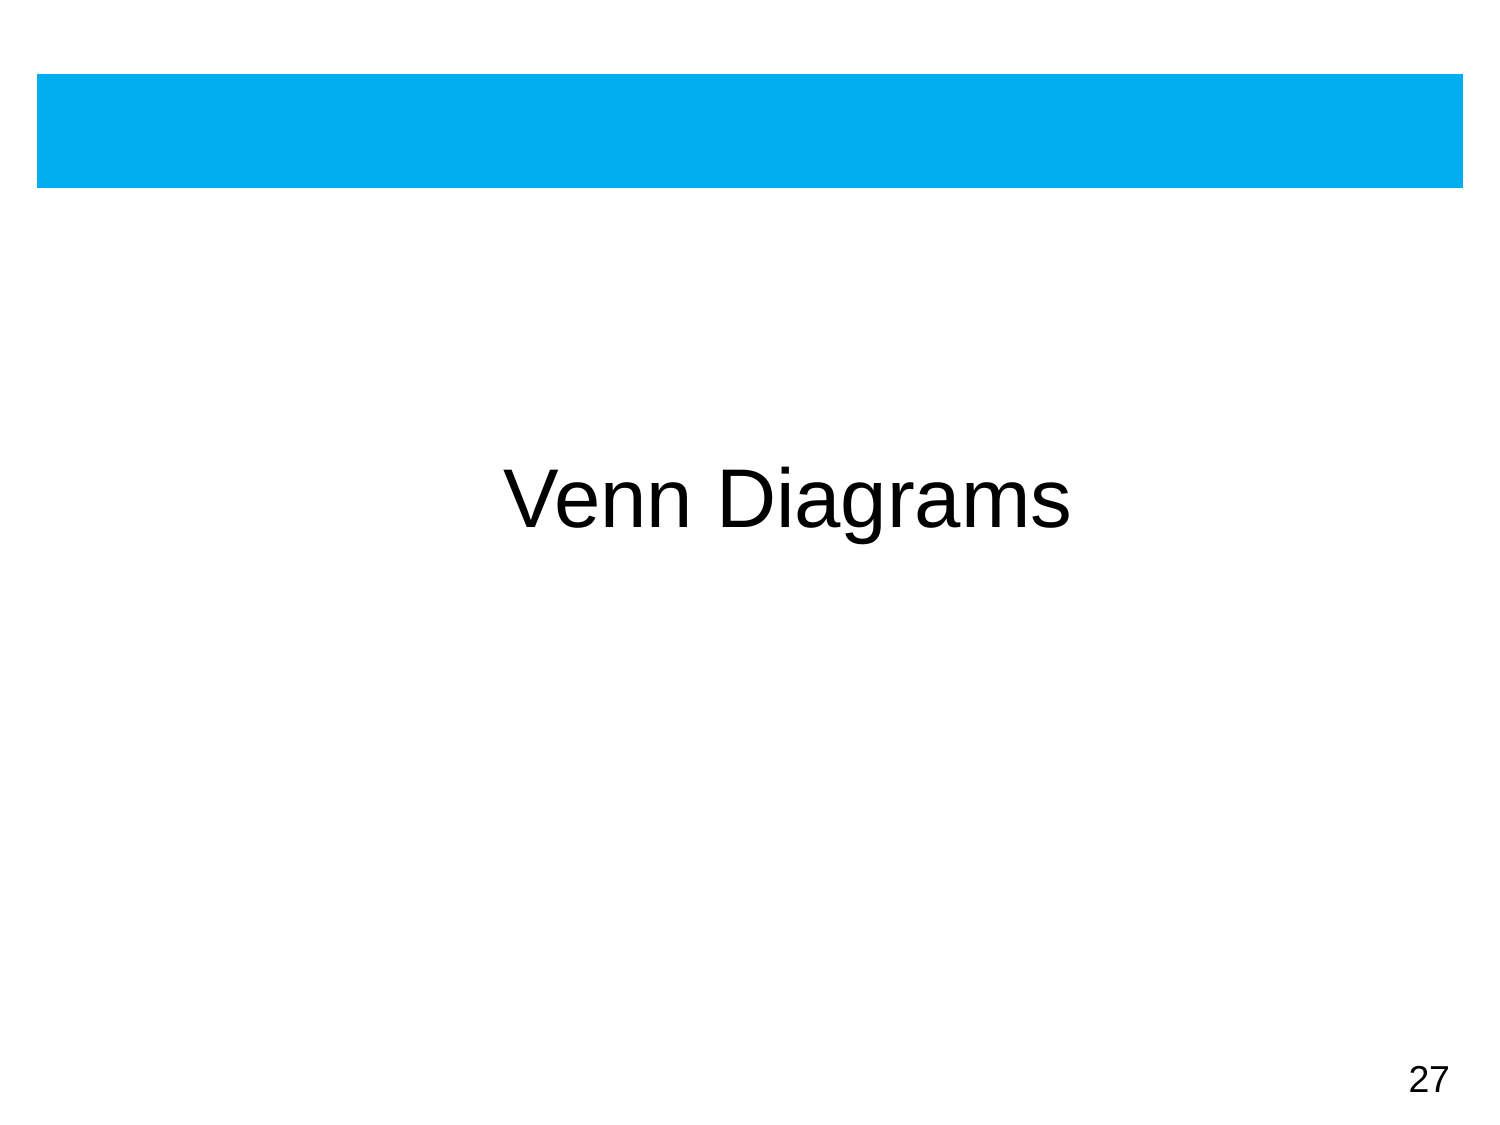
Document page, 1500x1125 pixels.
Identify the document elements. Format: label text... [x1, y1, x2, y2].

title Venn Diagrams [113, 399, 1463, 588]
